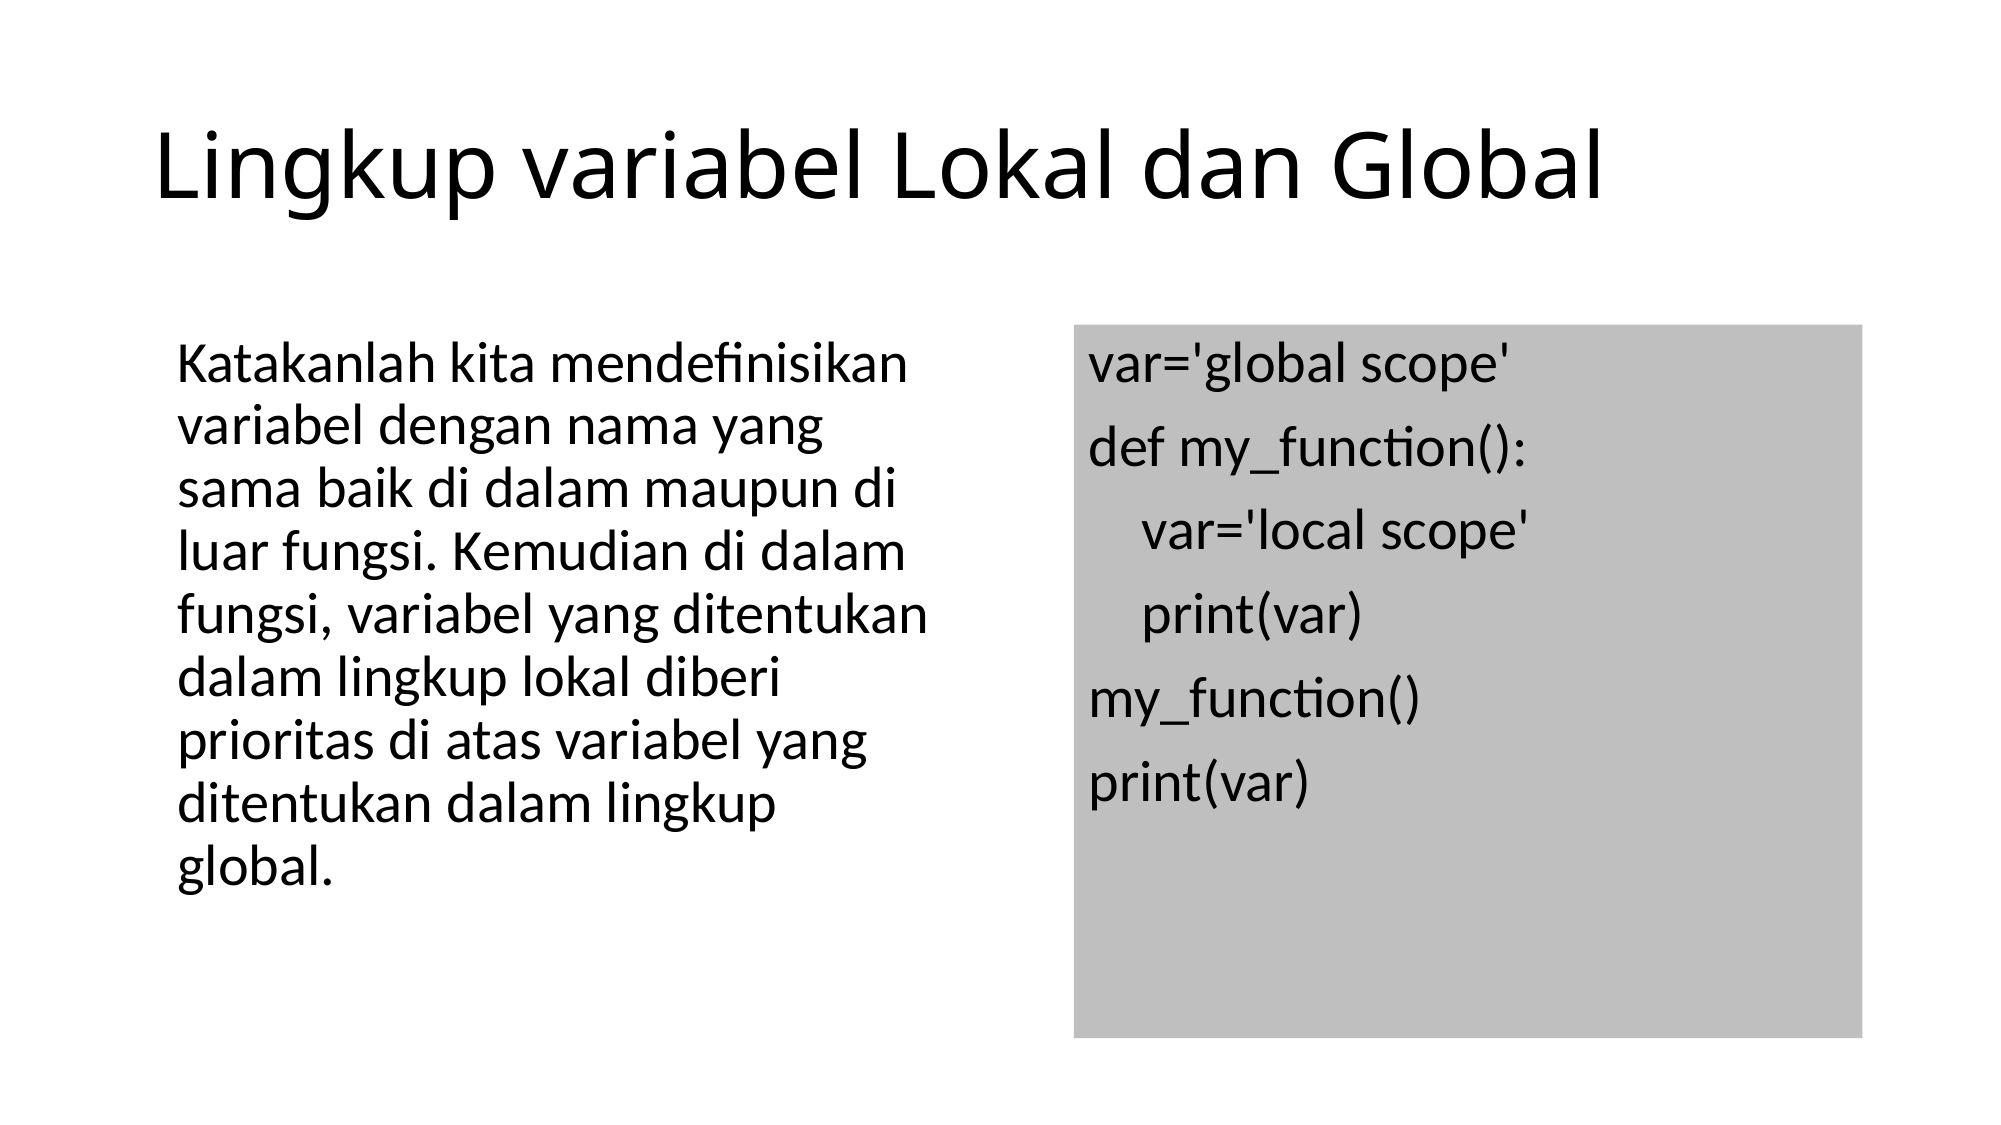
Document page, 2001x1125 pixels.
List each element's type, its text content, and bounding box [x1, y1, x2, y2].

list var='global scope' def my_function(): var='local scope' print(var) my_function() print(var) [1073, 324, 1863, 1039]
text_box Katakanlah kita mendefinisikan variabel dengan nama yang sama baik di dalam maupun di luar fungsi. Kemudian di dalam fungsi, variabel yang ditentukan dalam lingkup lokal diberi prioritas di atas variabel yang ditentukan dalam lingkup global. [162, 324, 952, 1039]
title Lingkup variabel Lokal dan Global [137, 59, 1863, 278]
